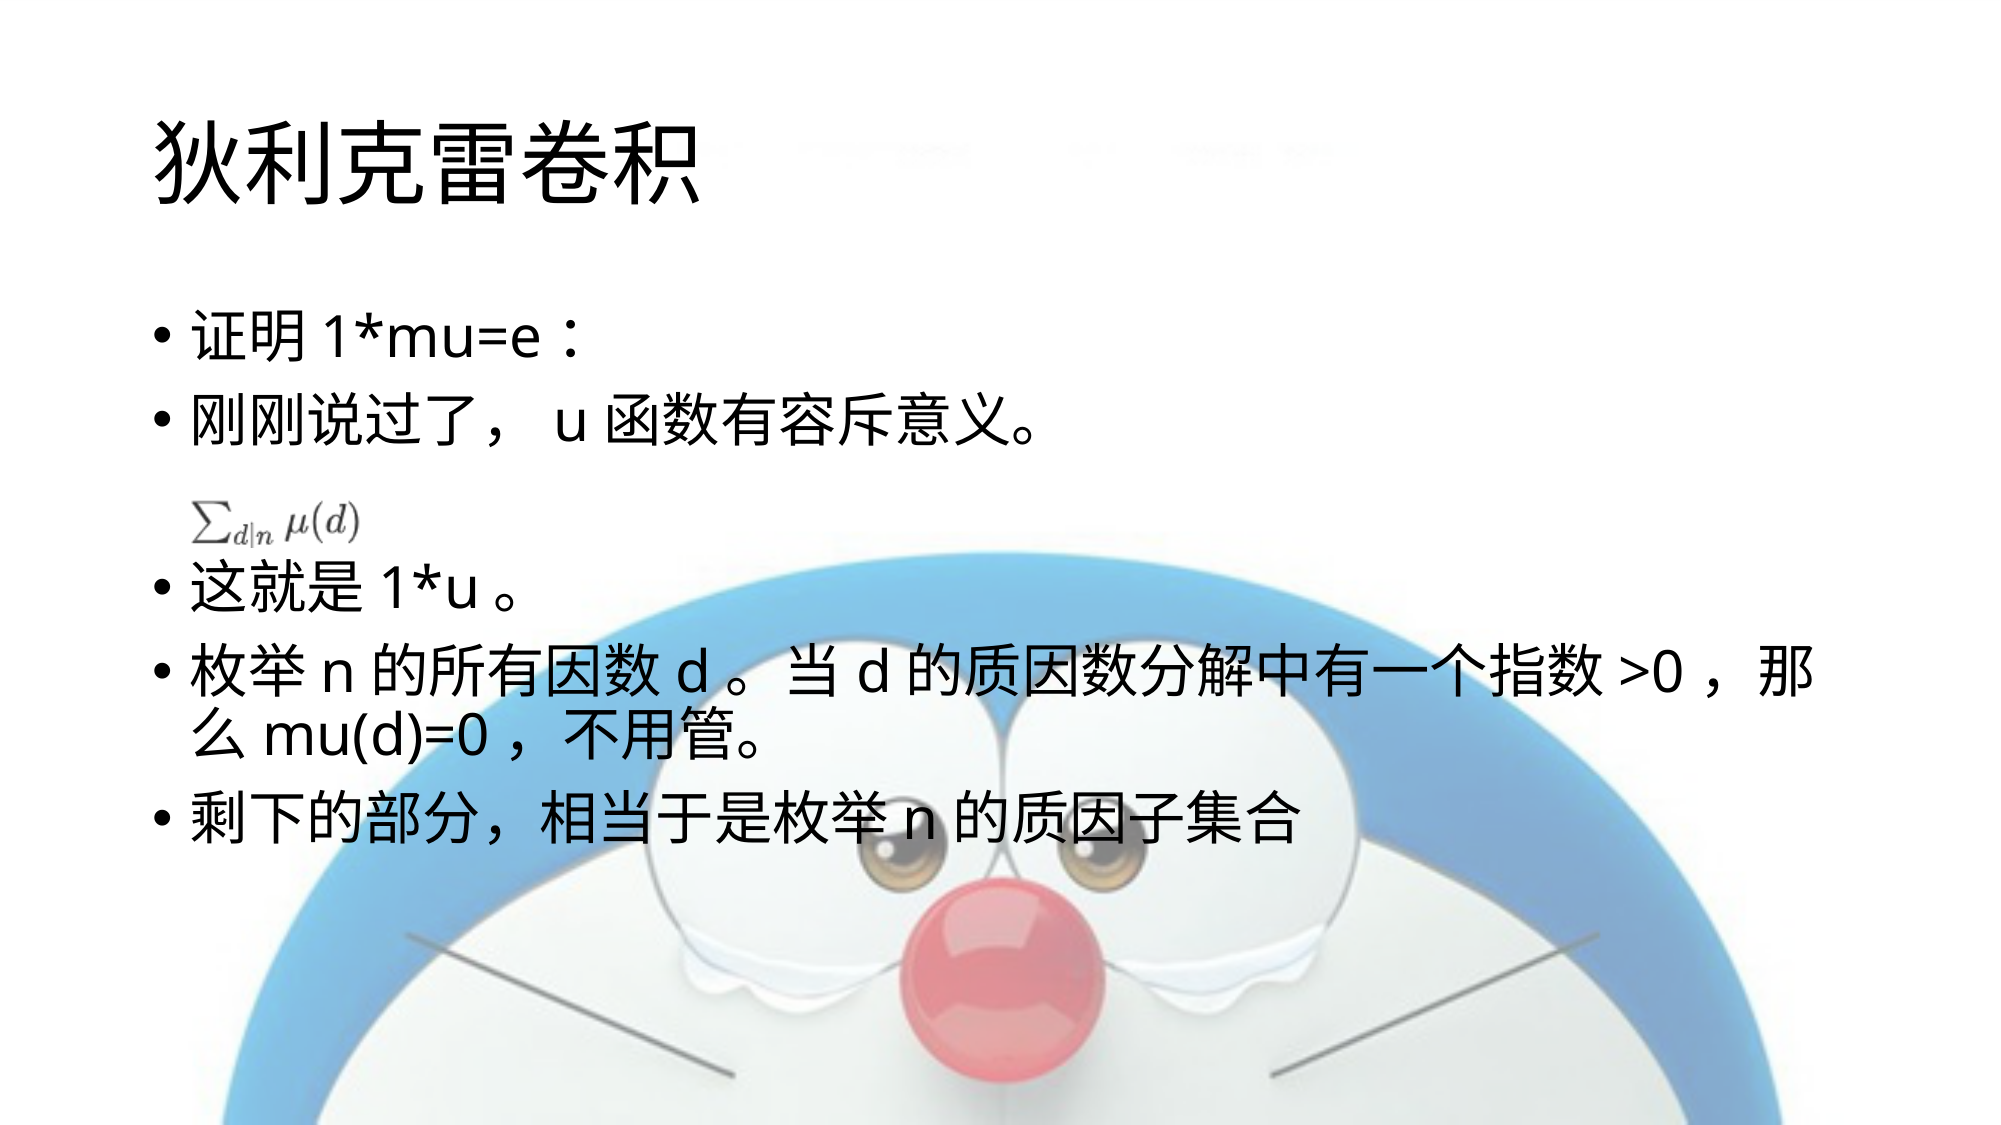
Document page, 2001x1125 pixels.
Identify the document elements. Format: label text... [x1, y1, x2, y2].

title 狄利克雷卷积 [137, 58, 1863, 277]
list 证明1*mu=e： 刚刚说过了，u函数有容斥意义。 这就是1*u。 枚举n的所有因数d。当d的质因数分解中有一个指数>0，那么mu(d)=0，不用管。 剩下的部分，相当于是枚举n的质因子集合 [137, 299, 1863, 1014]
picture [184, 487, 419, 548]
